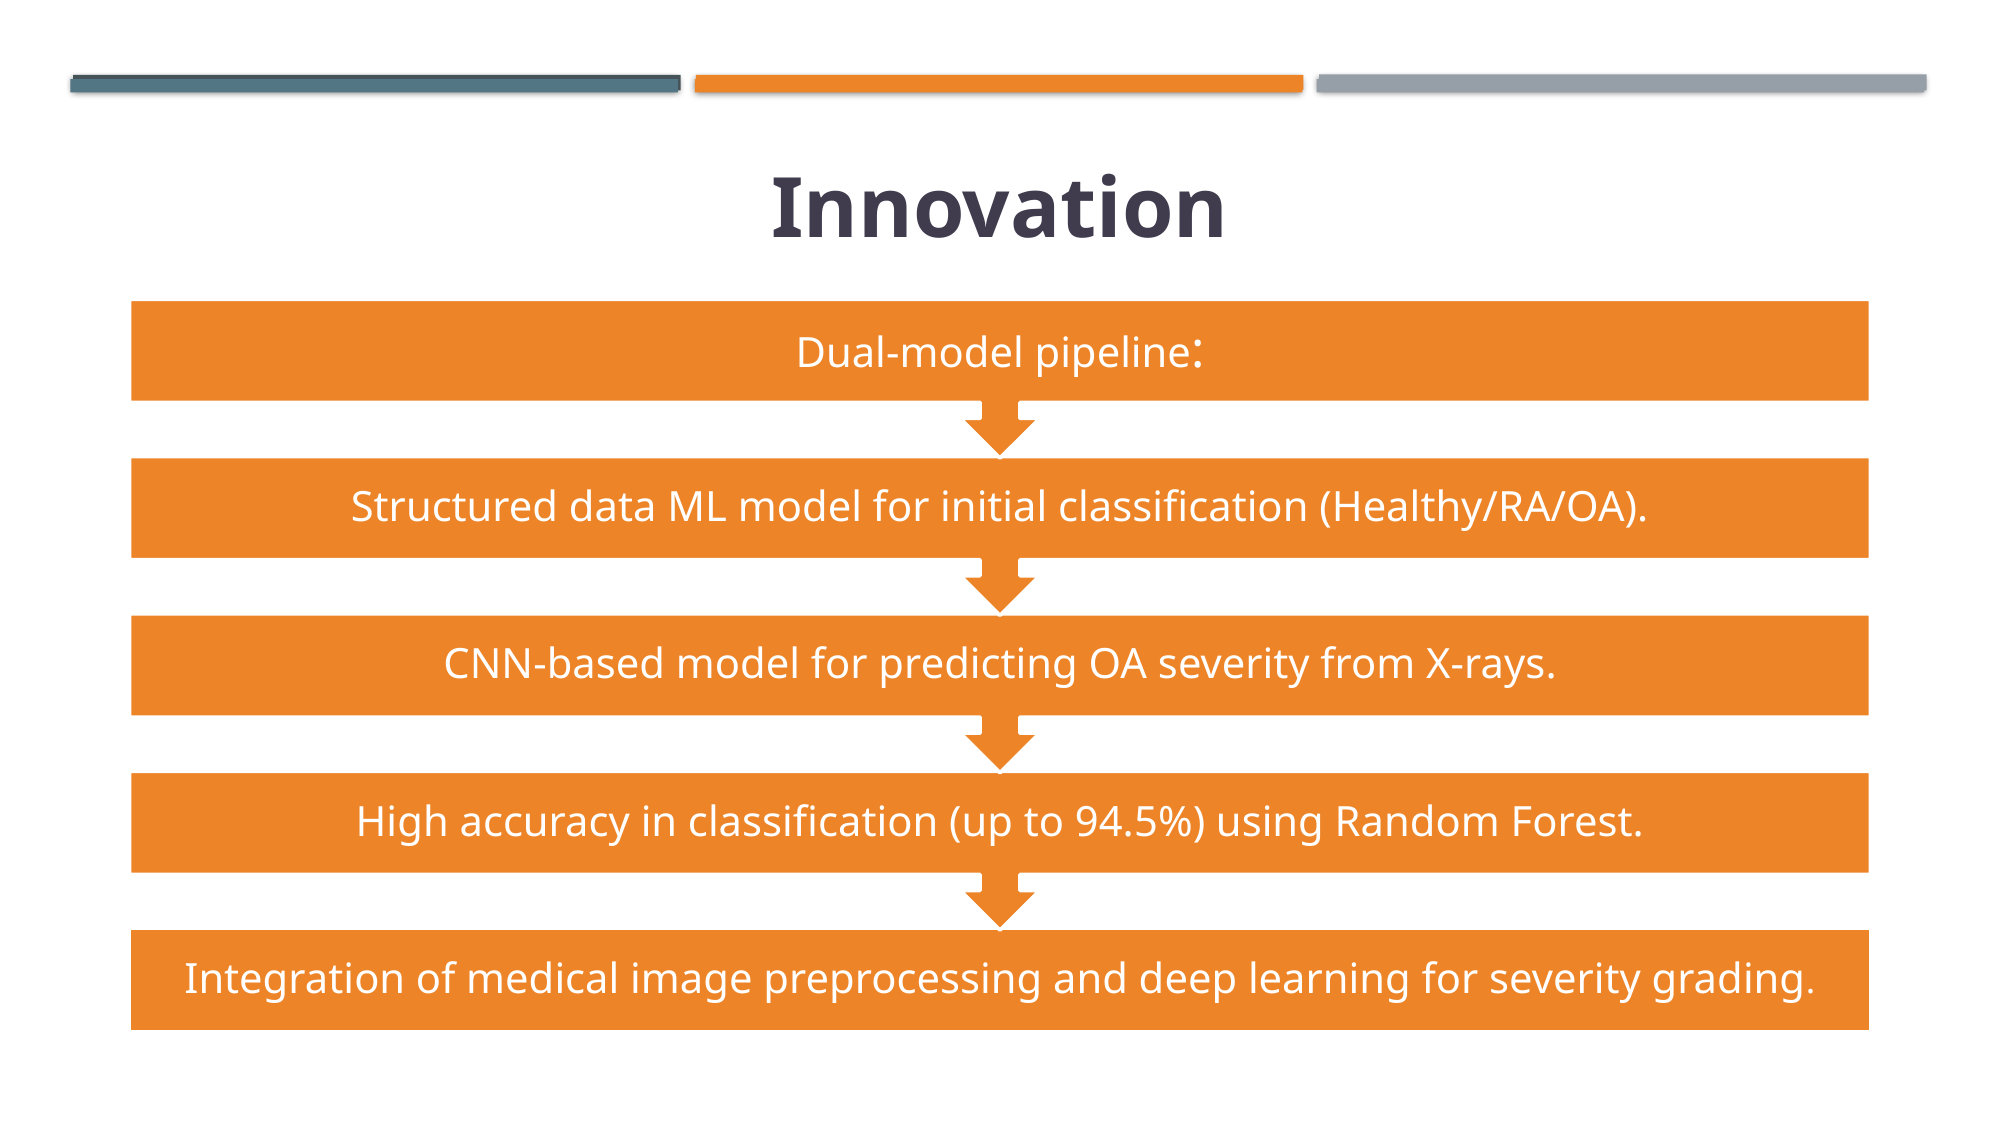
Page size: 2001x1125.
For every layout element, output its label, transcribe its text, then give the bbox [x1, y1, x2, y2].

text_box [128, 298, 1871, 1033]
title Innovation [704, 151, 1296, 262]
